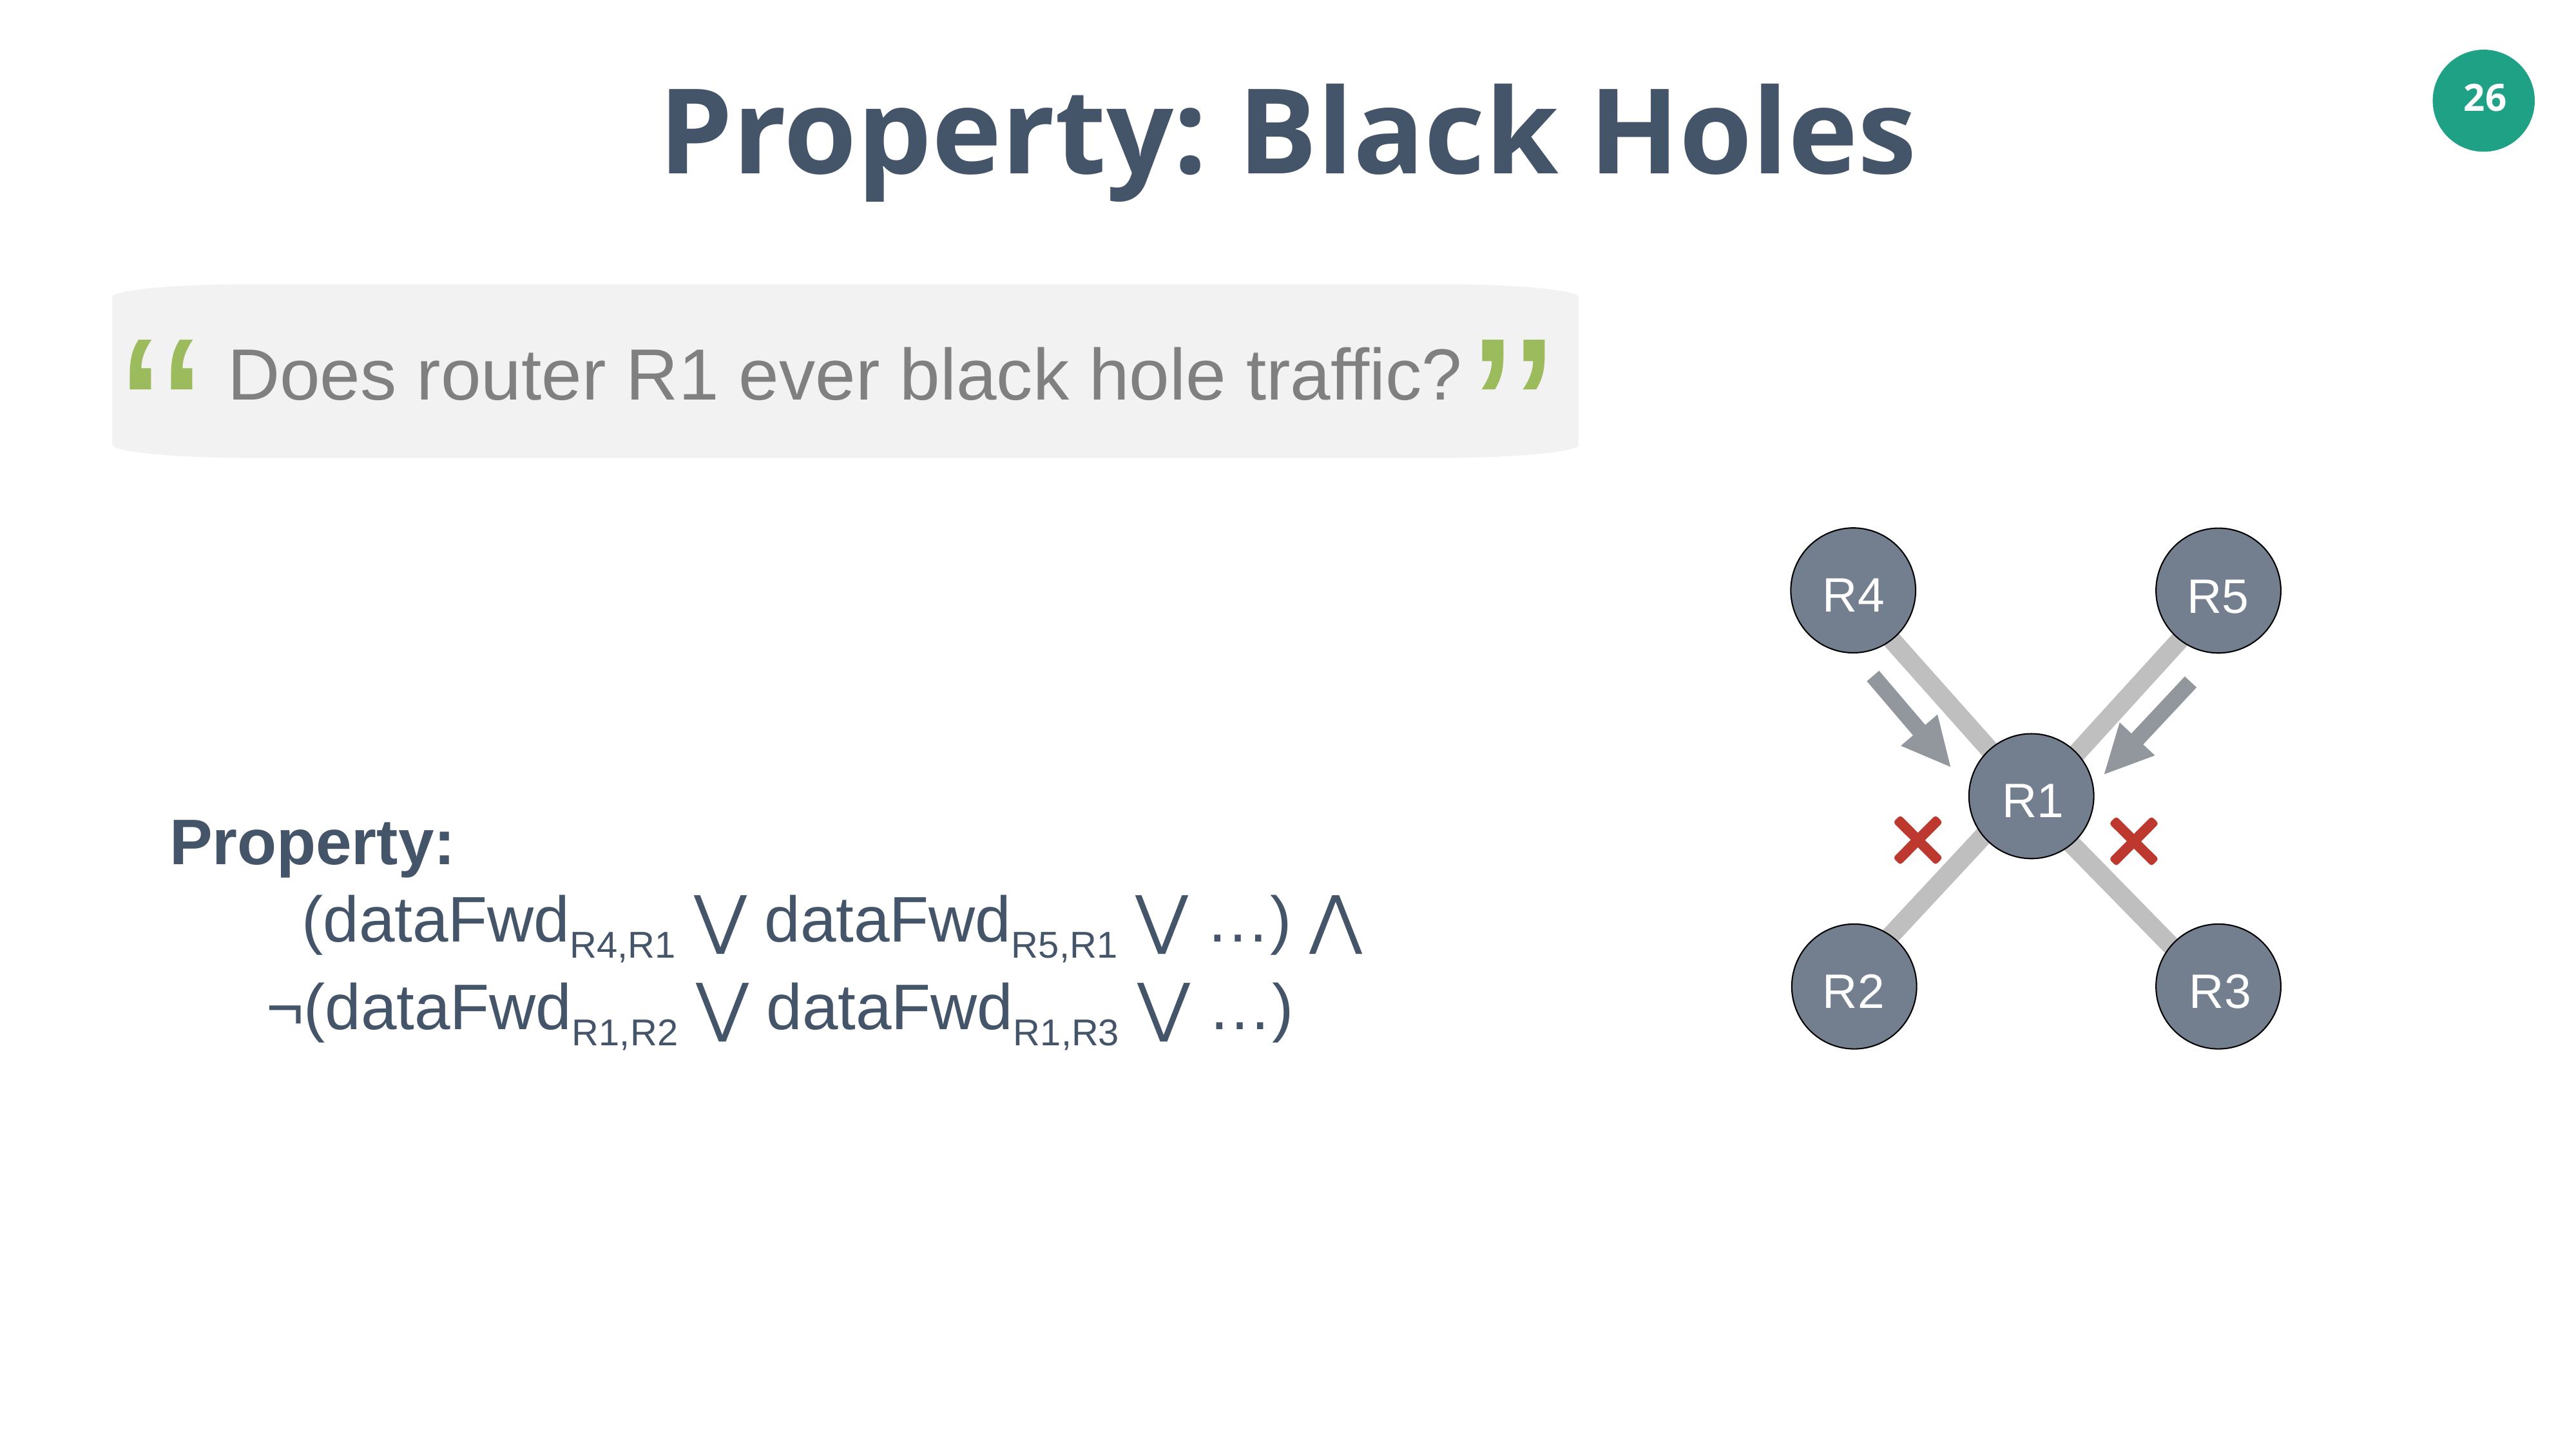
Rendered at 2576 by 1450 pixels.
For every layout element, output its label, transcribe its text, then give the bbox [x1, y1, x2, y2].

text_box R3 [2184, 955, 2256, 1023]
text_box R4 [1818, 559, 1890, 627]
text_box [1872, 675, 1951, 767]
text_box R1 [1997, 764, 2070, 832]
text_box [2110, 817, 2158, 865]
text_box [2156, 528, 2281, 653]
text_box [2156, 923, 2281, 1049]
text_box [1791, 528, 1916, 653]
text_box Property: Black Holes [654, 51, 1923, 202]
text_box [1791, 923, 1917, 1049]
text_box [1894, 816, 1942, 864]
text_box [2104, 682, 2191, 775]
text_box [1968, 733, 2094, 859]
slide_number 26 [2454, 64, 2517, 130]
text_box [63, 260, 1612, 528]
text_box Property: (dataFwdR4,R1 ⋁ dataFwdR5,R1 ⋁ …) ⋀ ¬(dataFwdR1,R2 ⋁ dataFwdR1,R3 ⋁ …) [164, 795, 1368, 1058]
text_box R2 [1818, 954, 1890, 1023]
text_box R5 [2182, 559, 2254, 628]
